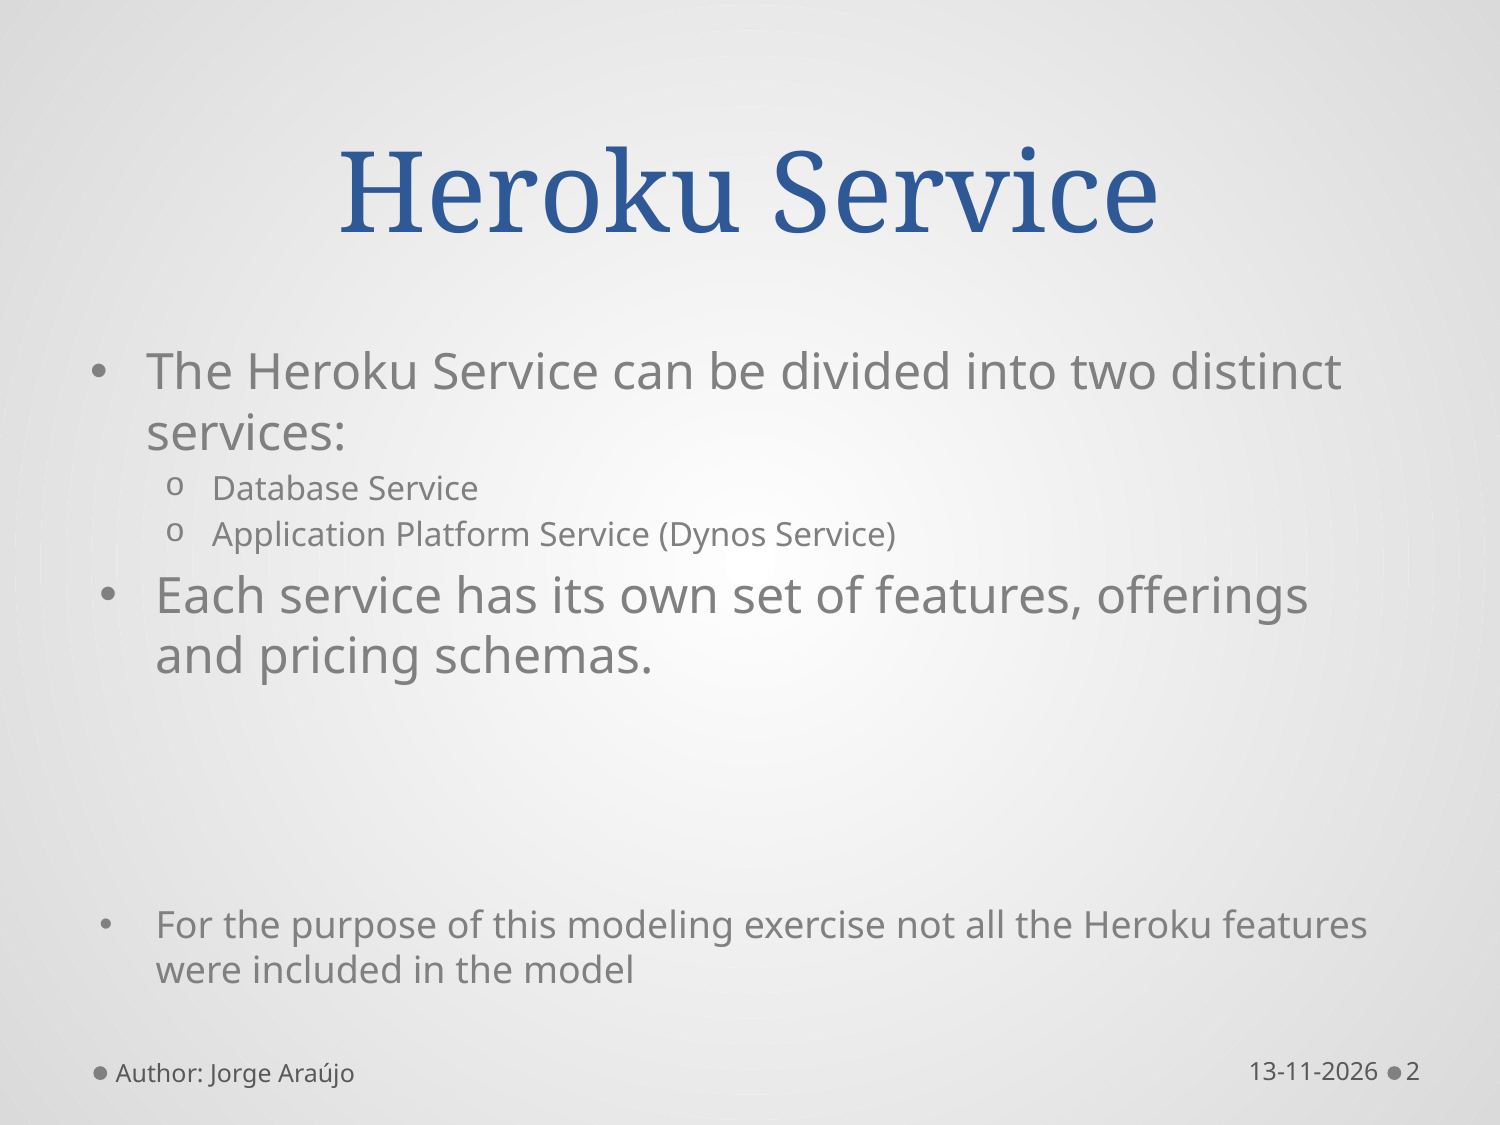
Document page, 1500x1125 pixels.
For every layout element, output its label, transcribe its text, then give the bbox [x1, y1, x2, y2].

footer Author: Jorge Araújo [108, 1042, 576, 1103]
list The Heroku Service can be divided into two distinct services: Database Service Application Platform Service (Dynos Service) Each service has its own set of features, offerings and pricing schemas. For the purpose of this modeling exercise not all the Heroku features were included in the model [75, 262, 1425, 1005]
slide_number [1043, 1042, 1386, 1103]
title Heroku Service [75, 0, 1425, 262]
slide_number 2 [1401, 1042, 1494, 1103]
